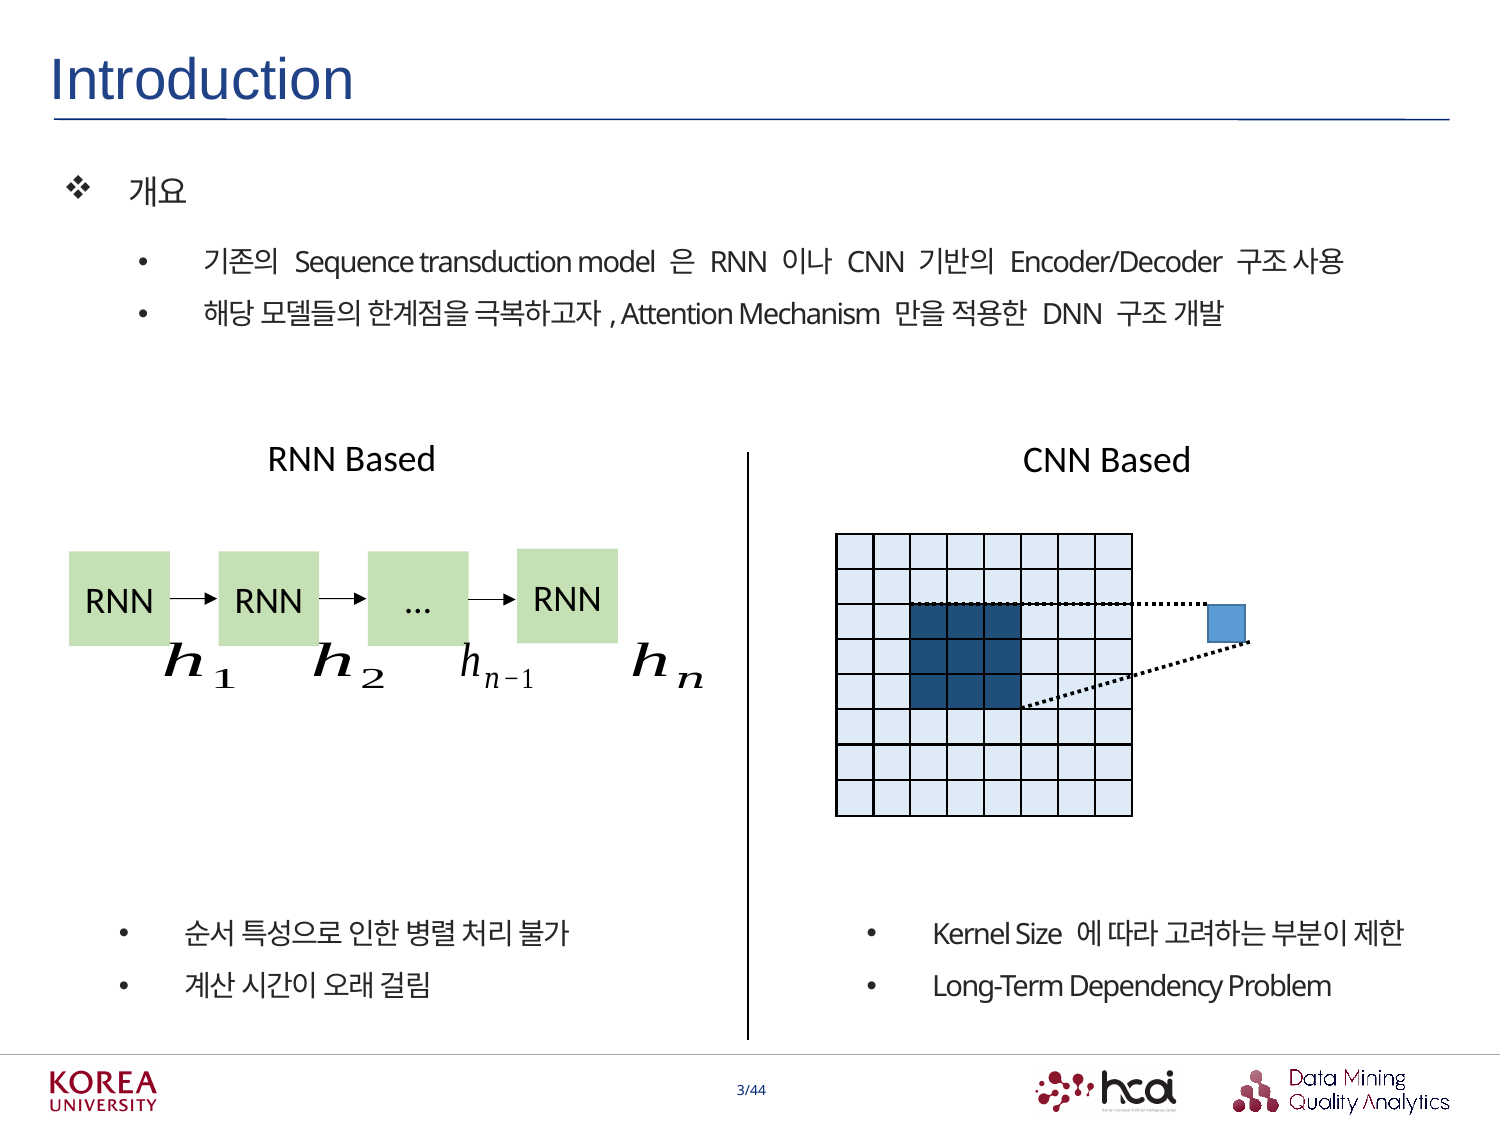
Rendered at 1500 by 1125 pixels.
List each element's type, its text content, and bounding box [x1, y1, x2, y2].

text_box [836, 533, 1251, 816]
text_box 개요 [48, 143, 1456, 219]
picture [1231, 1068, 1450, 1115]
picture [1035, 1069, 1177, 1114]
text_box Kernel Size 에 따라 고려하는 부분이 제한 Long-Term Dependency Problem [776, 890, 1471, 1010]
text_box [69, 548, 704, 695]
text_box Introduction [35, 33, 1275, 119]
picture [49, 1070, 157, 1113]
text_box 순서 특성으로 인한 병렬 처리 불가 계산 시간이 오래 걸림 [29, 890, 647, 1010]
text_box 기존의 Sequence transduction model 은 RNN 이나 CNN 기반의 Encoder/Decoder 구조 사용 해당 모델들의 한계점을 극복하고자, Attention Mechanism 만을 적용한 DNN 구조 개발 [48, 219, 1366, 339]
text_box RNN Based [209, 426, 495, 487]
text_box CNN Based [964, 427, 1251, 488]
